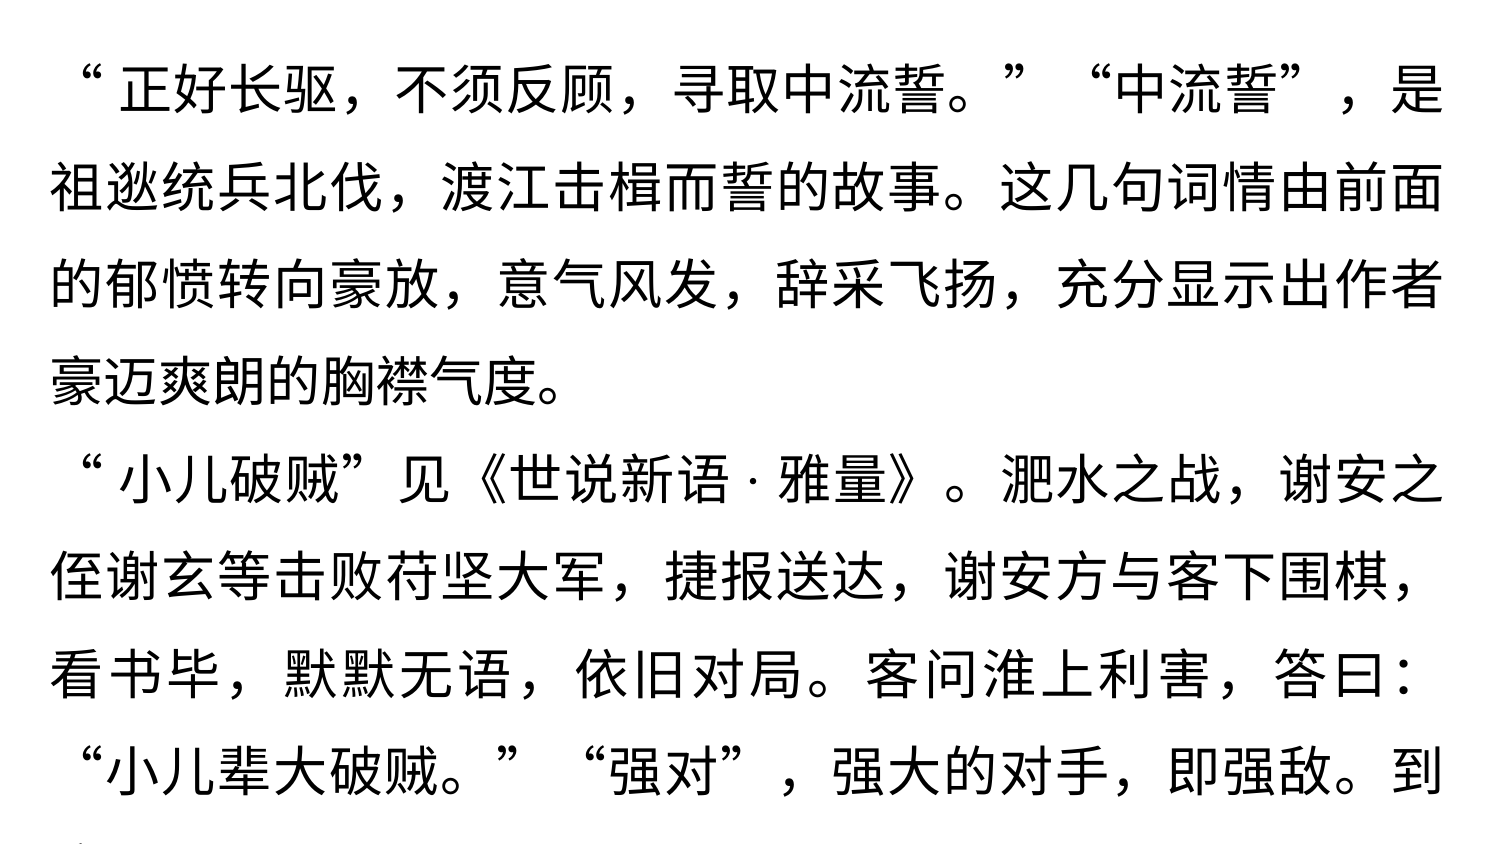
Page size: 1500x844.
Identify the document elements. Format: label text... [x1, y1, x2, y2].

text_box “正好长驱，不须反顾，寻取中流誓。”“中流誓”，是祖逖统兵北伐，渡江击楫而誓的故事。这几句词情由前面的郁愤转向豪放，意气风发，辞采飞扬，充分显示出作者豪迈爽朗的胸襟气度。 “小儿破贼”见《世说新语·雅量》。淝水之战，谢安之侄谢玄等击败苻坚大军，捷报送达，谢安方与客下围棋，看书毕，默默无语，依旧对局。客问淮上利害，答曰：“小儿辈大破贼。”“强对”，强大的对手，即强敌。到这里， [35, 15, 1460, 844]
